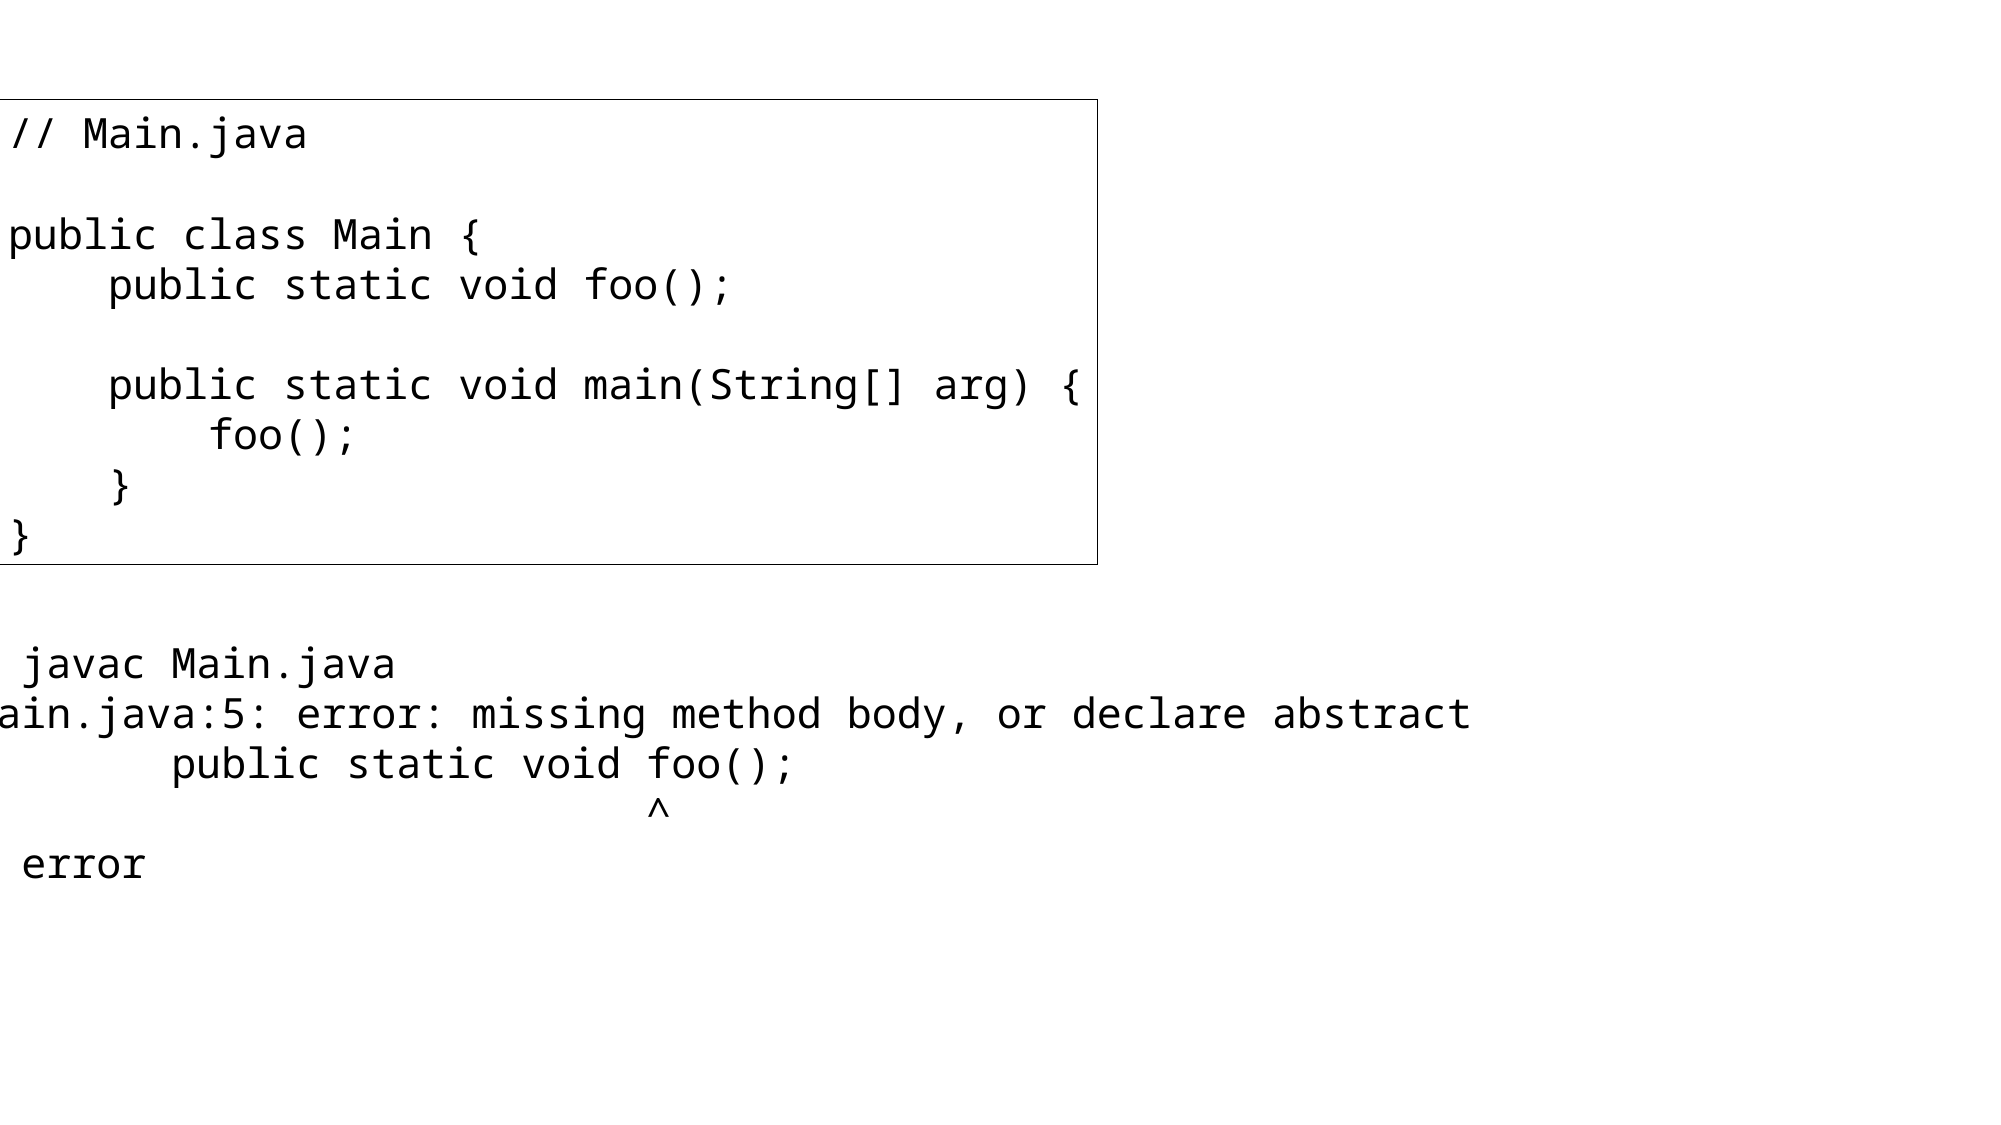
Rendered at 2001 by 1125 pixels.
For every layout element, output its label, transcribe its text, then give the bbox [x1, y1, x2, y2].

text_box # javac Main.java Main.java:5: error: missing method body, or declare abstract public static void foo(); ^ 1 error [0, 629, 1486, 945]
text_box // Main.java public class Main { public static void foo(); public static void main(String[] arg) { foo(); } } [0, 99, 1098, 565]
